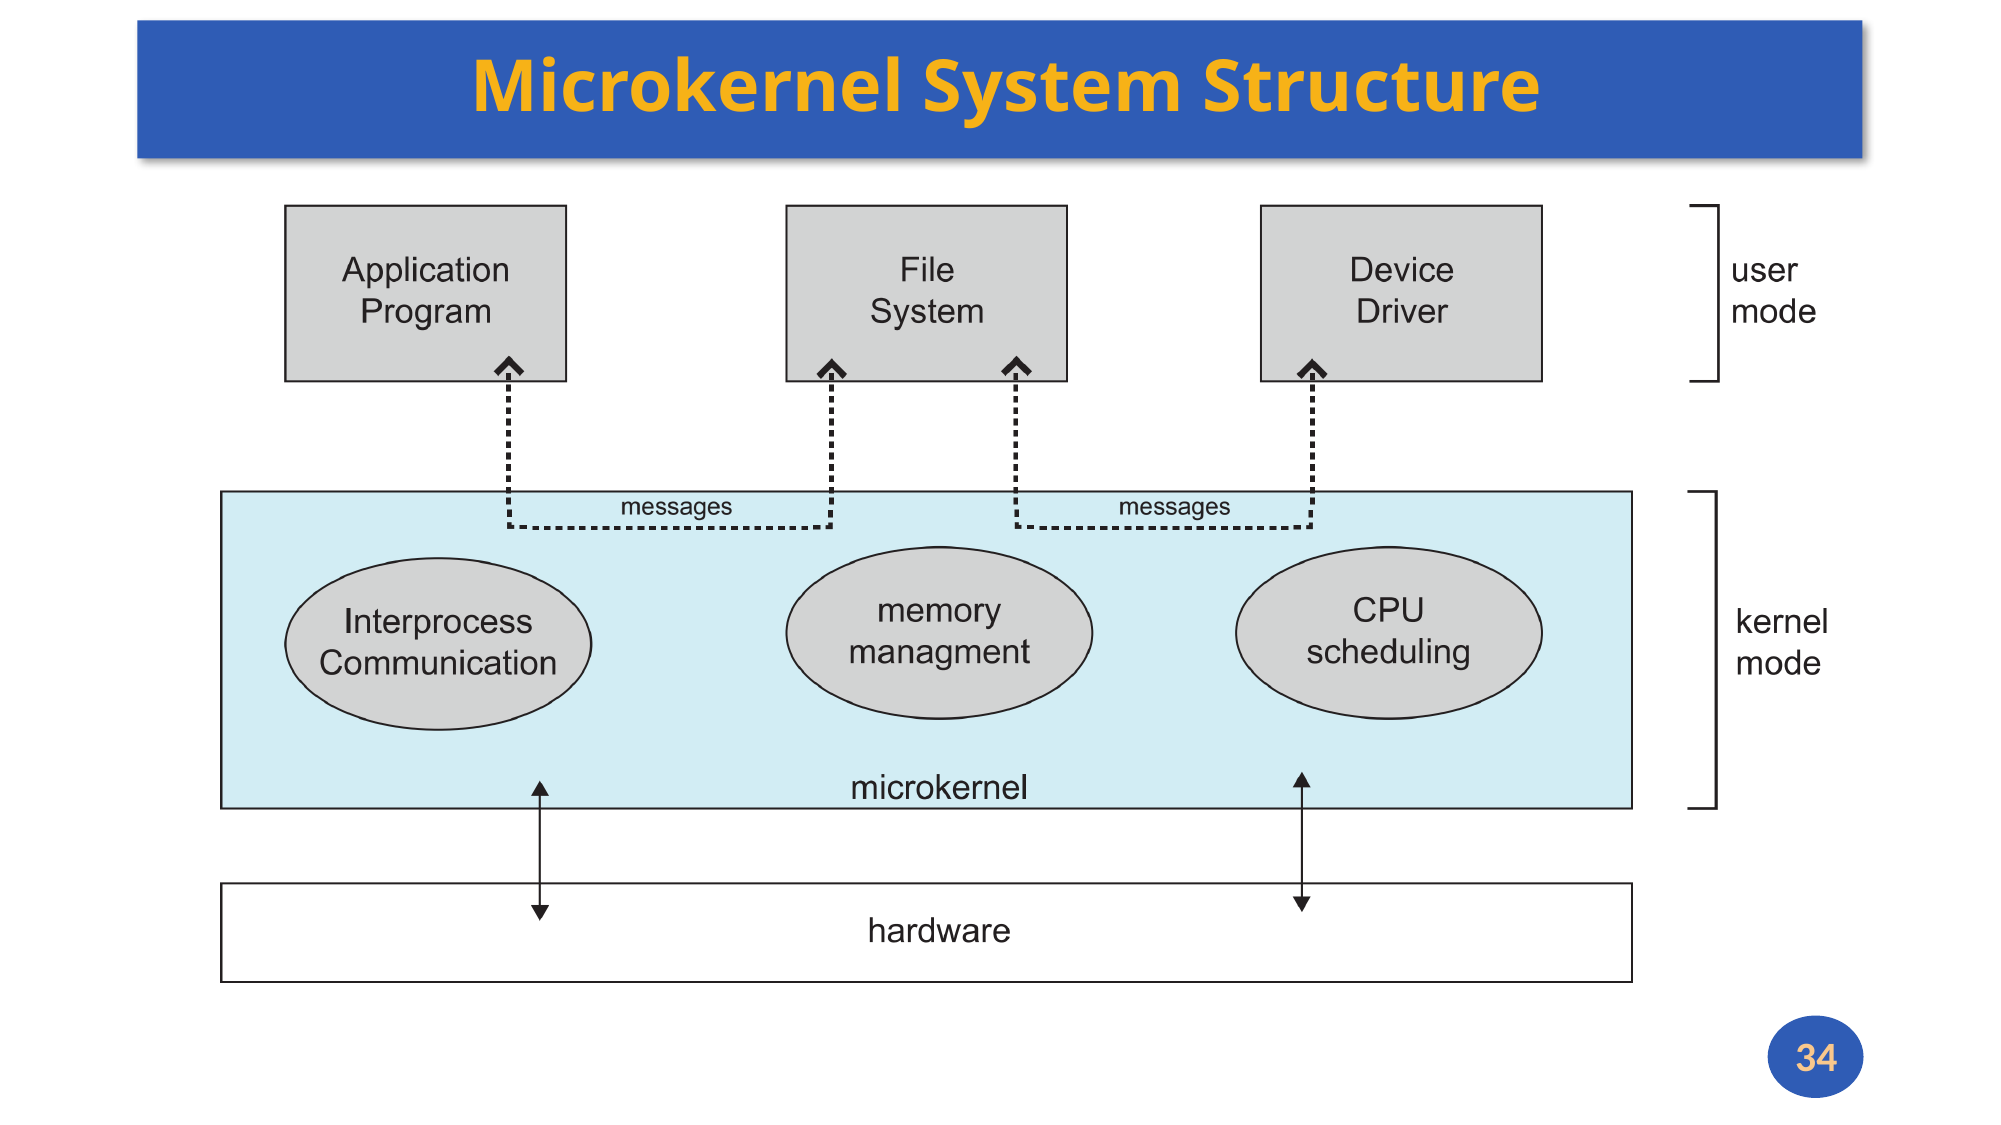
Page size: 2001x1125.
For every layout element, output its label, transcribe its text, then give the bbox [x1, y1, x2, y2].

slide_number 34 [1767, 1015, 1866, 1095]
title Microkernel System Structure [110, 35, 1911, 130]
picture [219, 204, 1828, 983]
